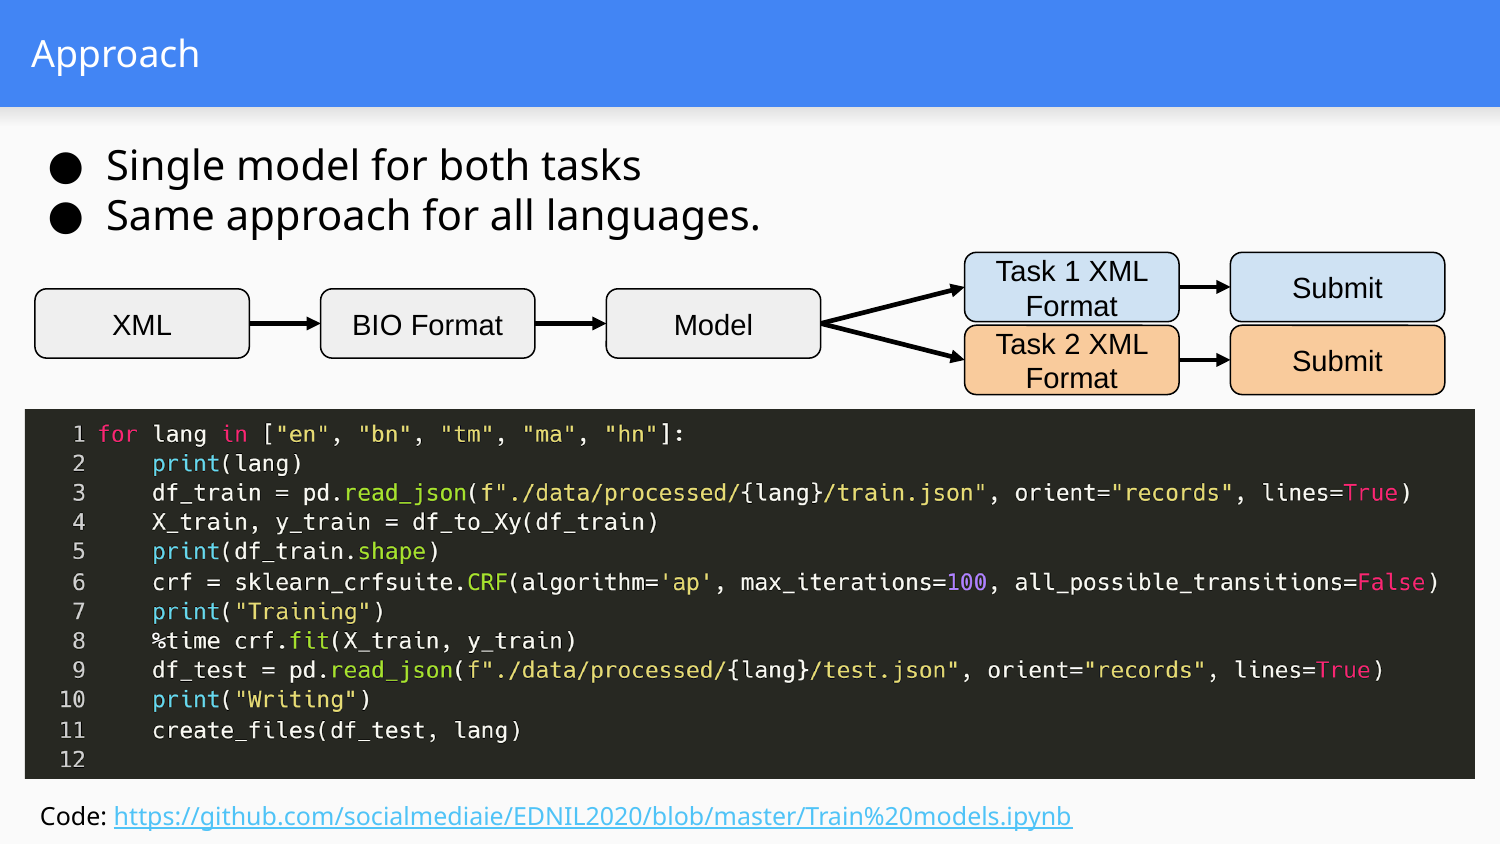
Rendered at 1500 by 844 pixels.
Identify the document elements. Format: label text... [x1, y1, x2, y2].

text_box Single model for both tasks Same approach for all languages. [16, 123, 1464, 266]
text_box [34, 252, 1446, 395]
picture [24, 409, 1476, 779]
text_box Code: https://github.com/socialmediaie/EDNIL2020/blob/master/Train%20models.ipynb [25, 786, 1475, 832]
title Approach [16, 2, 1464, 102]
